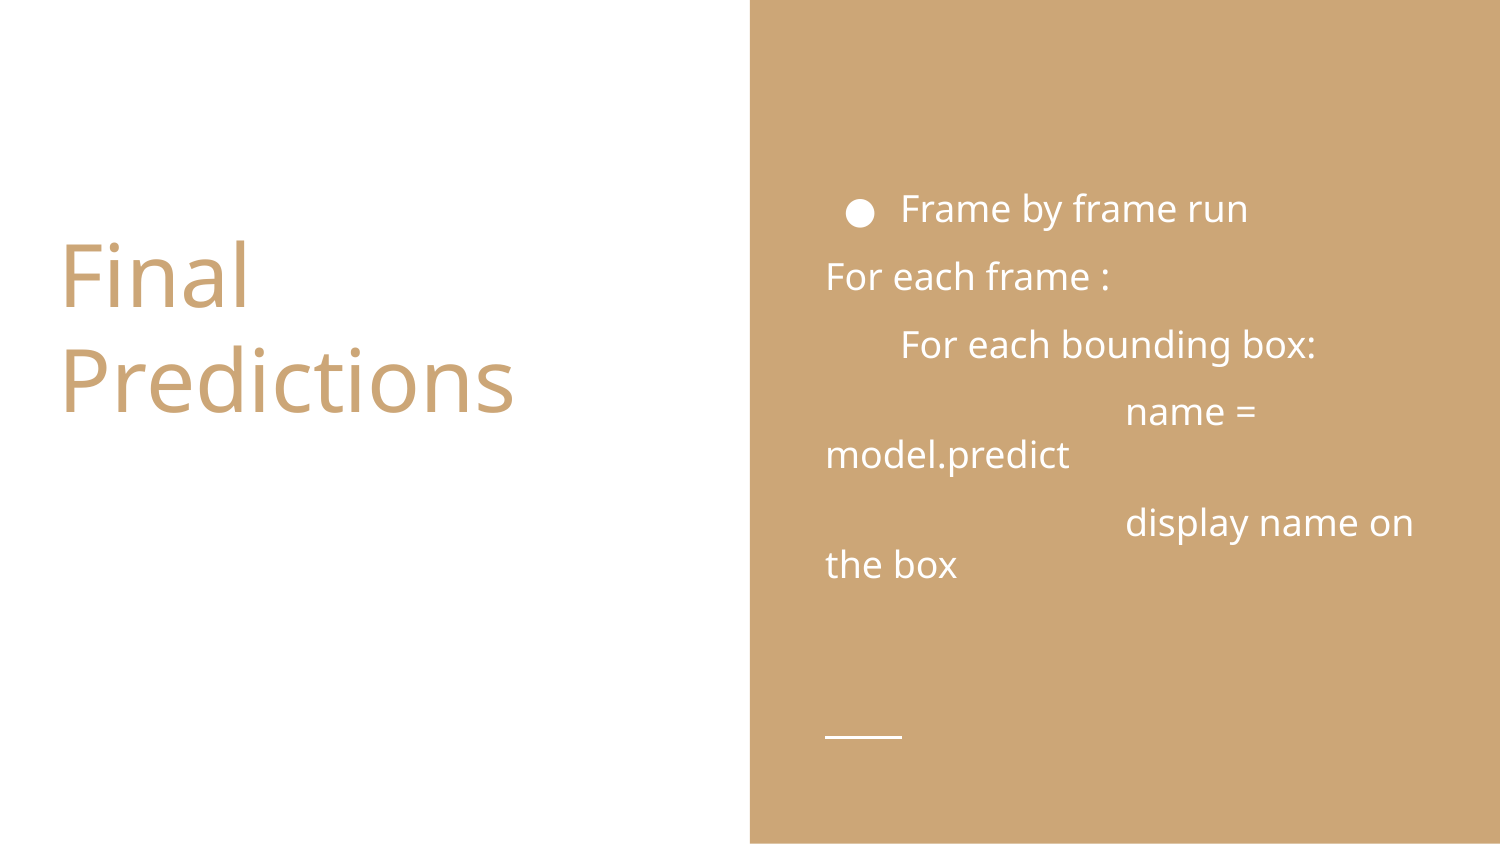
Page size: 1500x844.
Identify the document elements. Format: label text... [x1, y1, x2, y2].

list Frame by frame run For each frame : For each bounding box: name = model.predict display name on the box [810, 118, 1440, 725]
title Final Predictions [43, 152, 708, 446]
